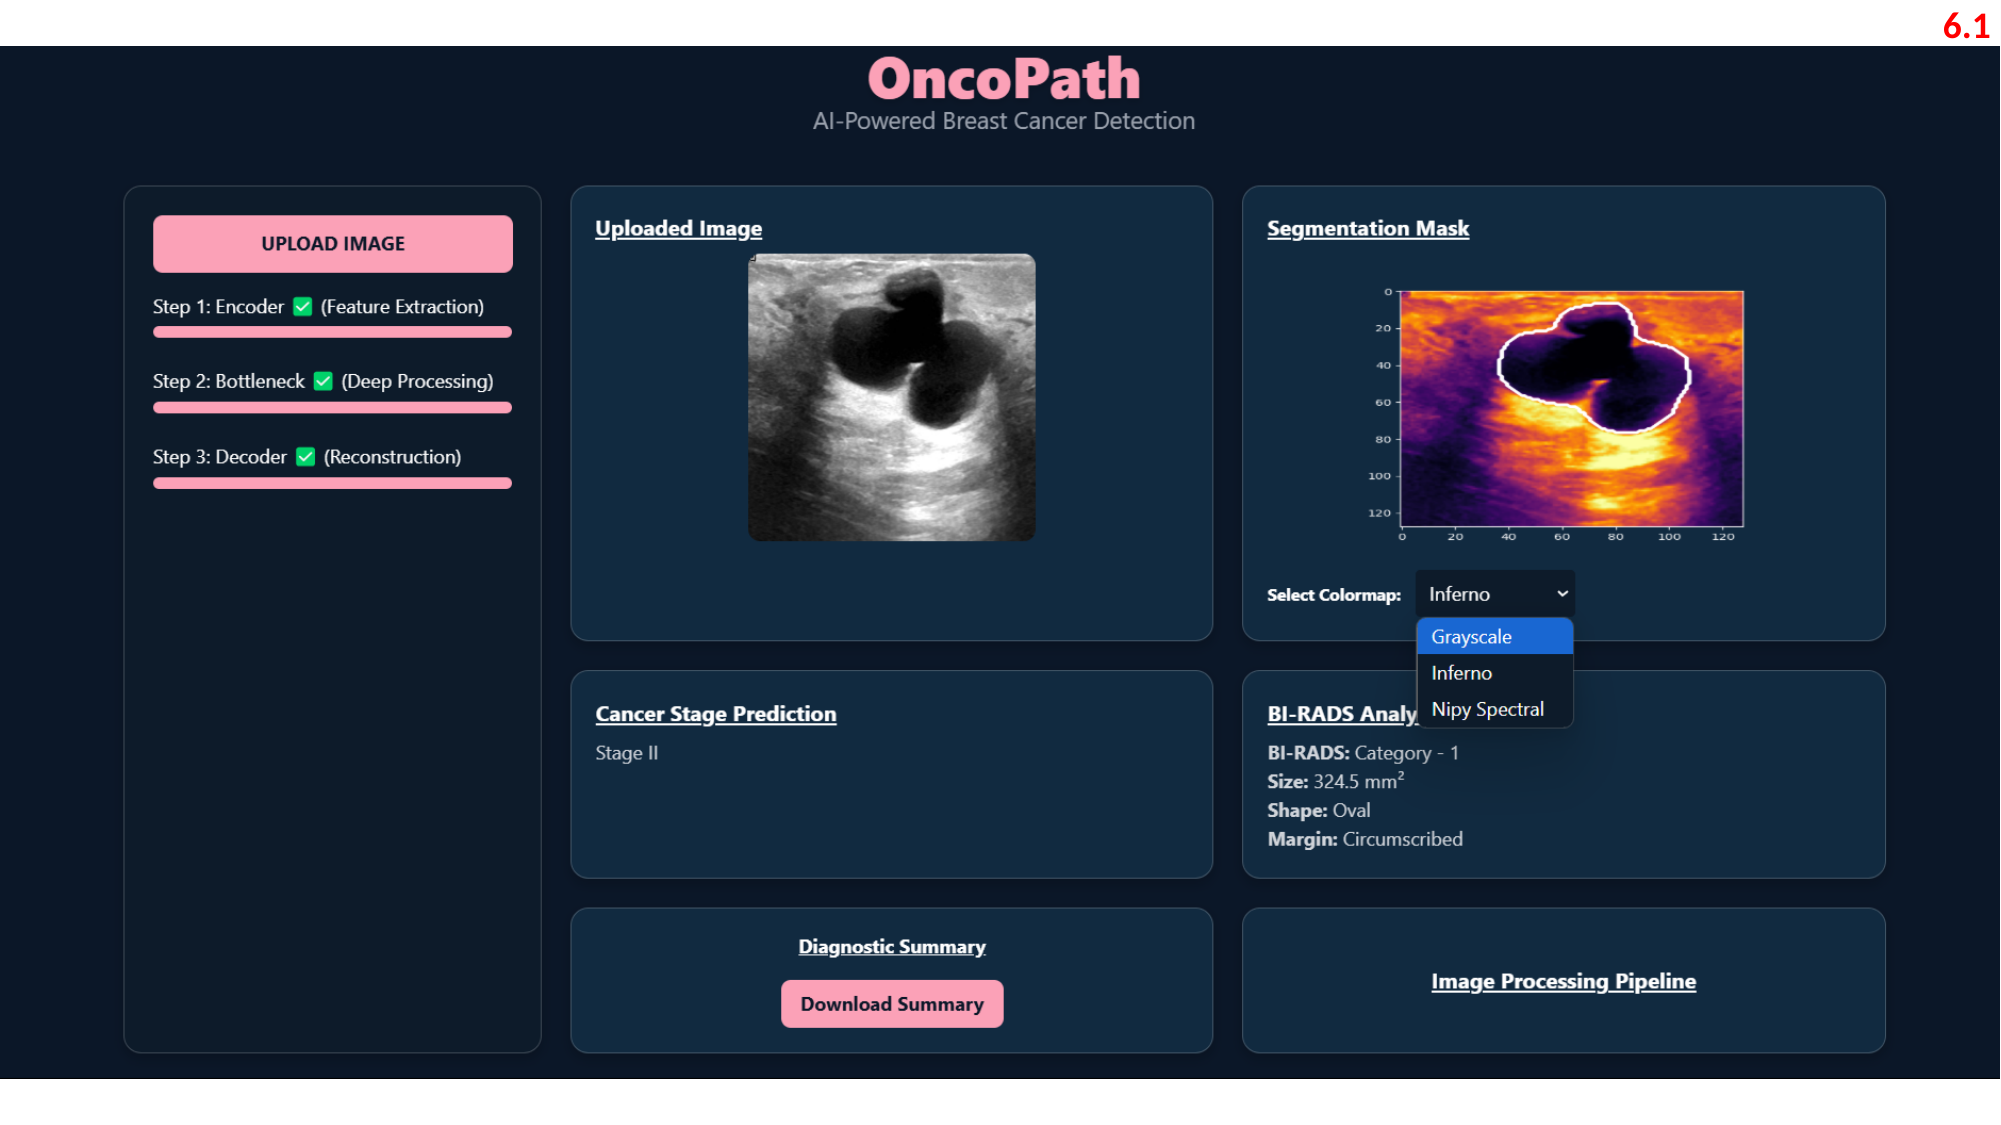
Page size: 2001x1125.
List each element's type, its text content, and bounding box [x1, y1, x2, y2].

picture [0, 46, 2000, 1079]
text_box 6.1 [1928, 0, 2000, 46]
